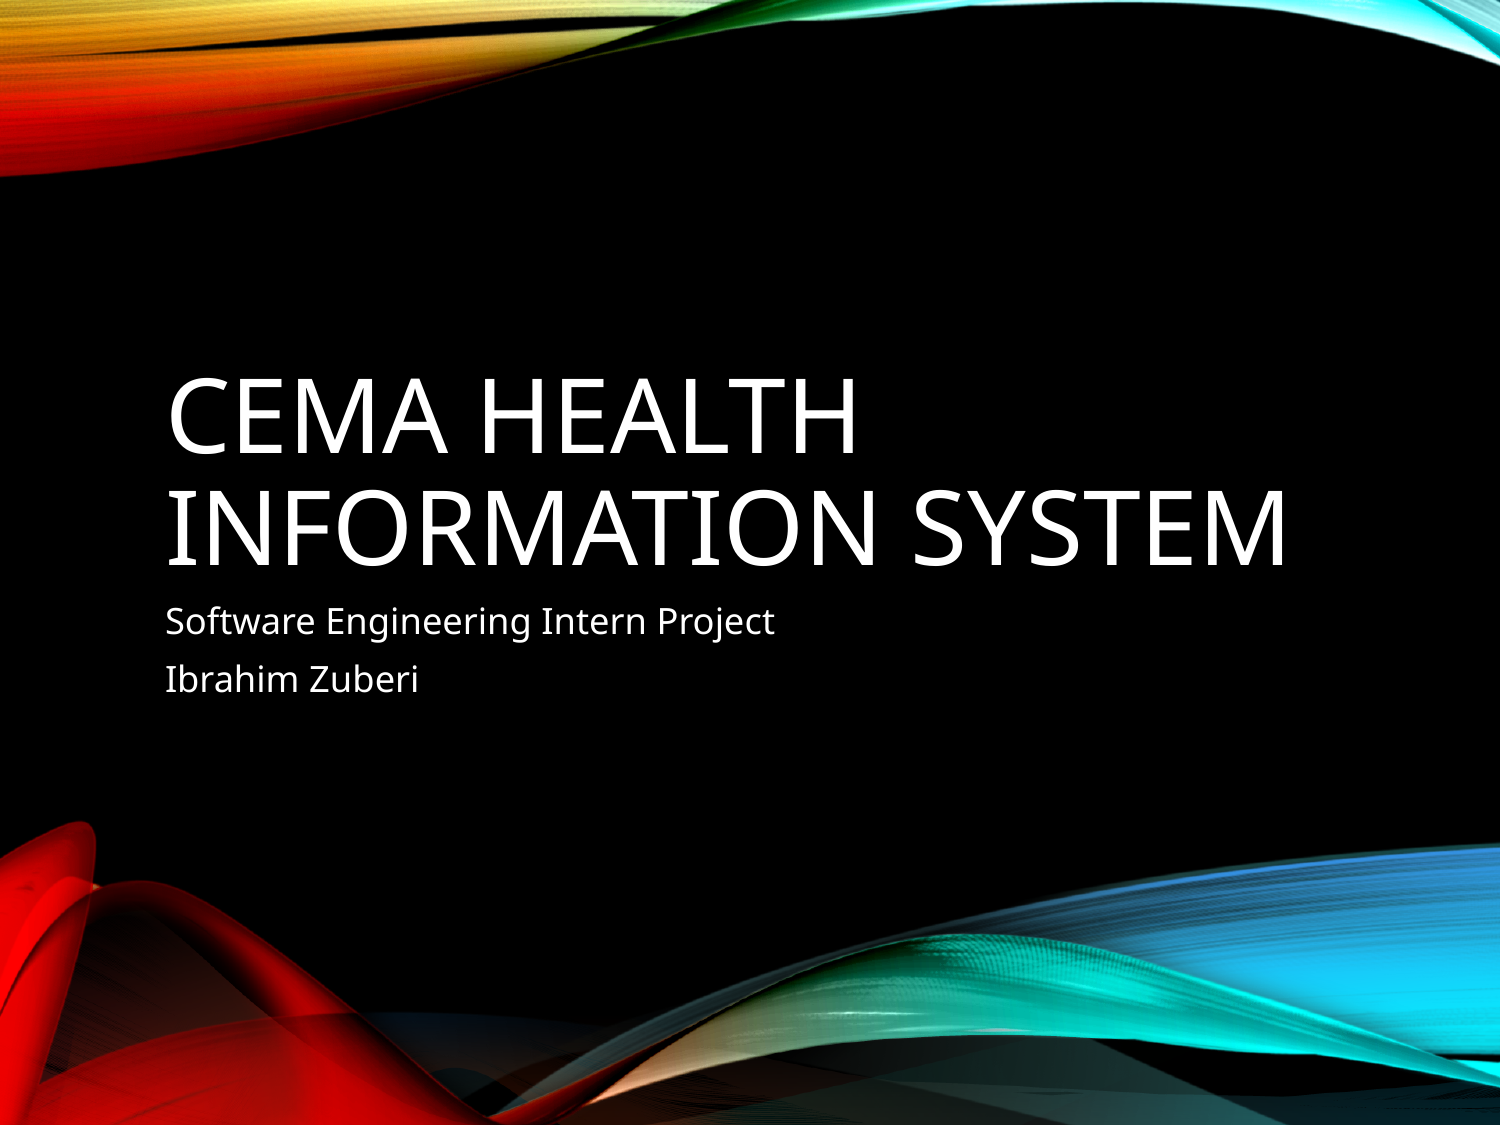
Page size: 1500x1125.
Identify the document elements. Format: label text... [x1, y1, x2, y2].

subtitle Software Engineering Intern Project Ibrahim Zuberi [150, 595, 1350, 709]
picture [0, 819, 1500, 1125]
title CEMA Health Information System [150, 295, 1350, 595]
picture [0, 0, 1500, 178]
